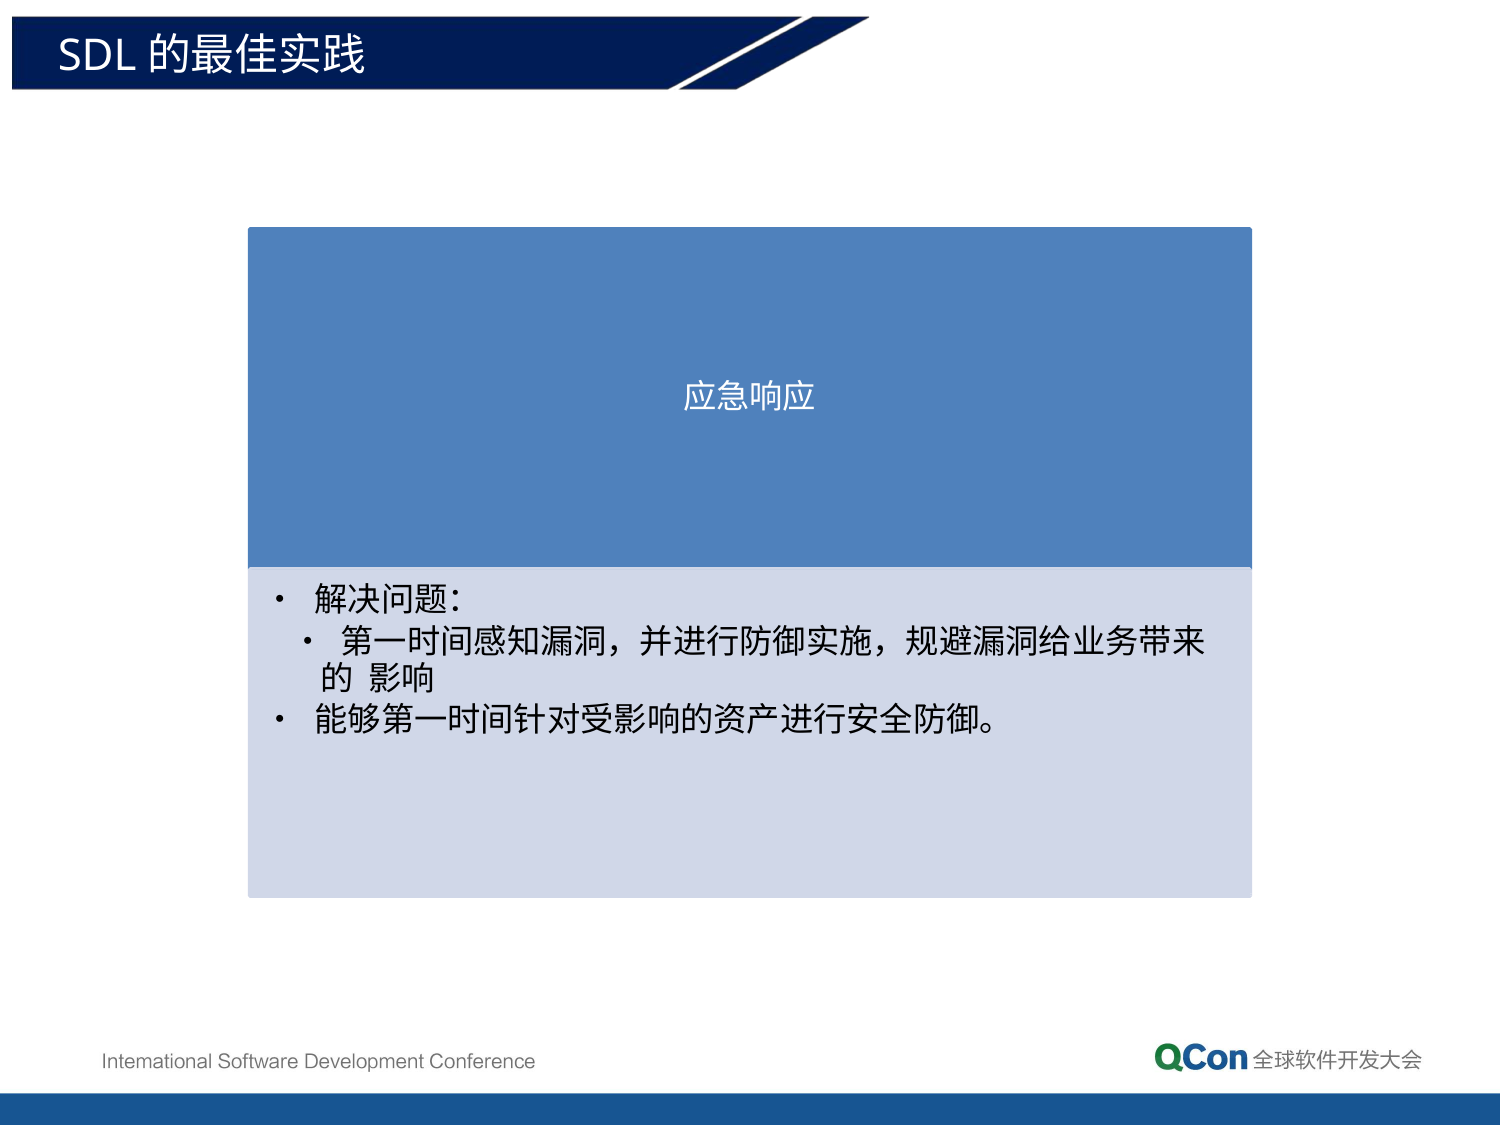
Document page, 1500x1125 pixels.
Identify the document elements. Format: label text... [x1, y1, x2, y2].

text_box [247, 227, 1253, 569]
text_box [247, 567, 1253, 898]
text_box • 解决问题： • 第一时间感知漏洞，并进行防御实施，规避漏洞给业务带来的 影响 • 能够第一时间针对受影响的资产进行安全防御。 [261, 578, 1223, 739]
text_box [252, 572, 1247, 893]
text_box [252, 232, 1247, 567]
text_box 应急响应 [681, 375, 819, 416]
picture [0, 0, 1500, 1125]
title SDL的最佳实践 [55, 26, 1445, 215]
